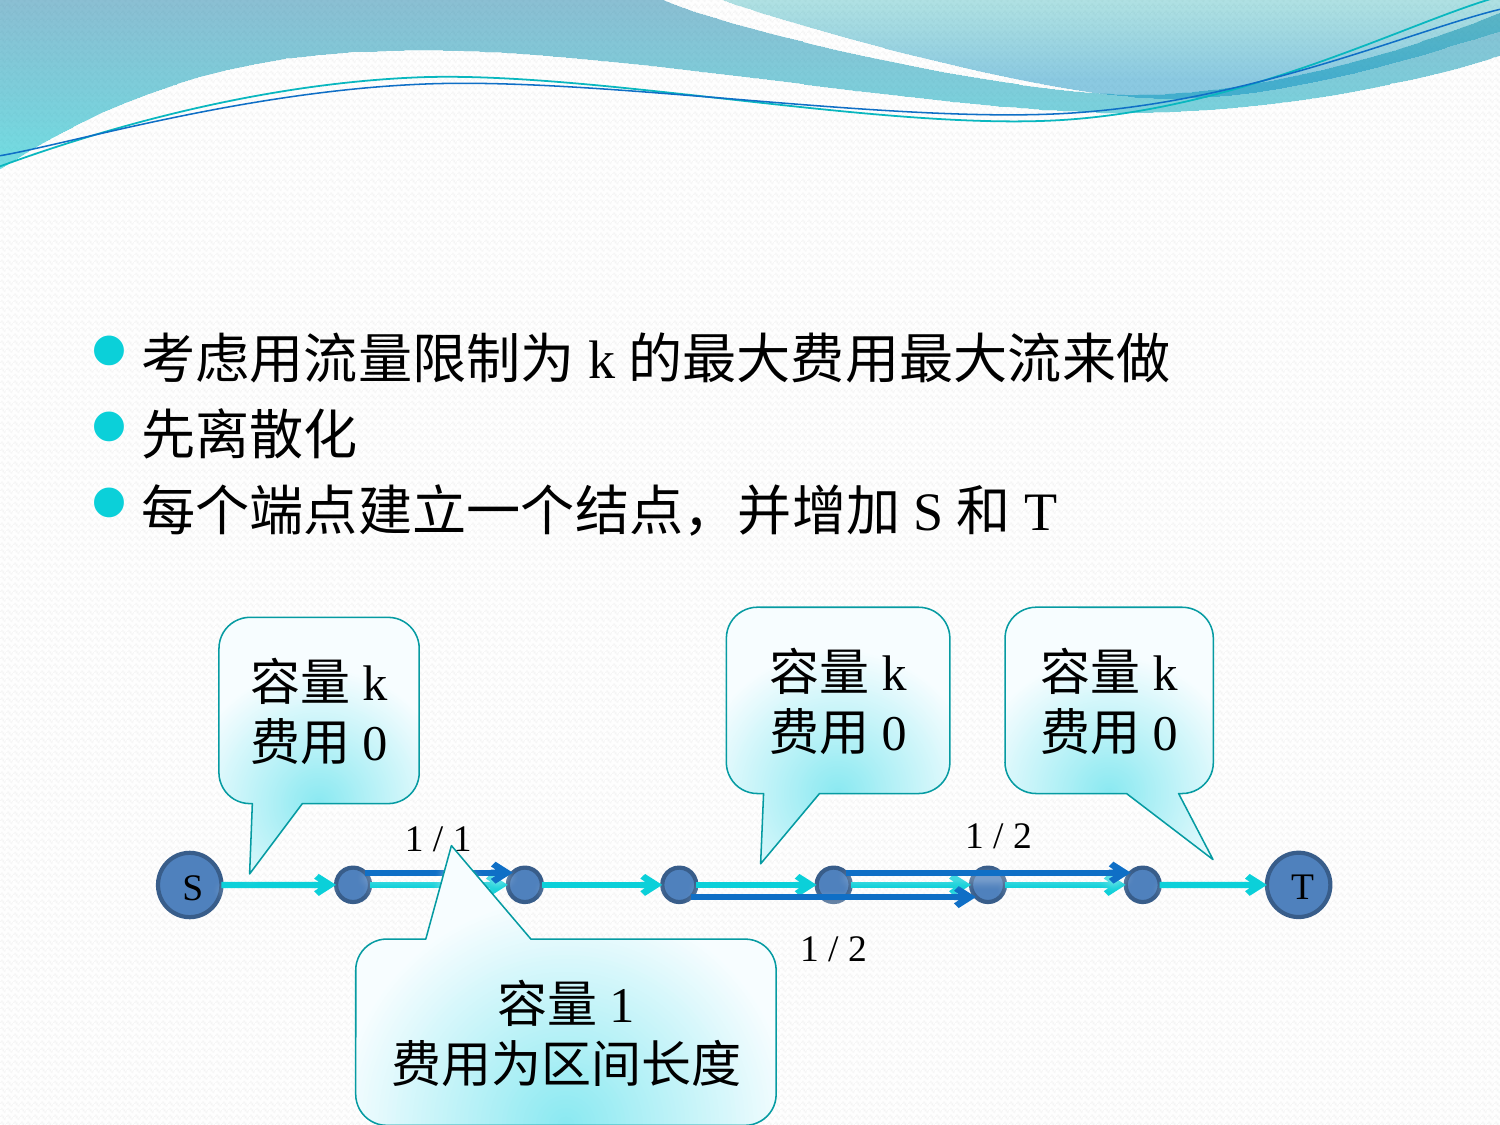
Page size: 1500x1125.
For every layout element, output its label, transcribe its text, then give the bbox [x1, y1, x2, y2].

text_box T [1266, 852, 1331, 918]
text_box [509, 867, 542, 903]
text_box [846, 803, 1132, 874]
text_box [336, 867, 367, 903]
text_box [365, 806, 515, 874]
text_box S [157, 852, 222, 918]
list 考虑用流量限制为k的最大费用最大流来做 先离散化 每个端点建立一个结点，并增加S和T [75, 317, 1425, 1038]
text_box [662, 867, 696, 903]
text_box 容量k 费用0 [218, 616, 420, 875]
text_box [1127, 867, 1160, 903]
text_box 容量1 费用为区间长度 [354, 892, 777, 1125]
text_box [692, 895, 978, 978]
text_box [816, 867, 848, 894]
text_box [972, 887, 1002, 903]
text_box 容量k 费用0 [725, 606, 951, 865]
text_box 容量k 费用0 [1004, 606, 1215, 861]
